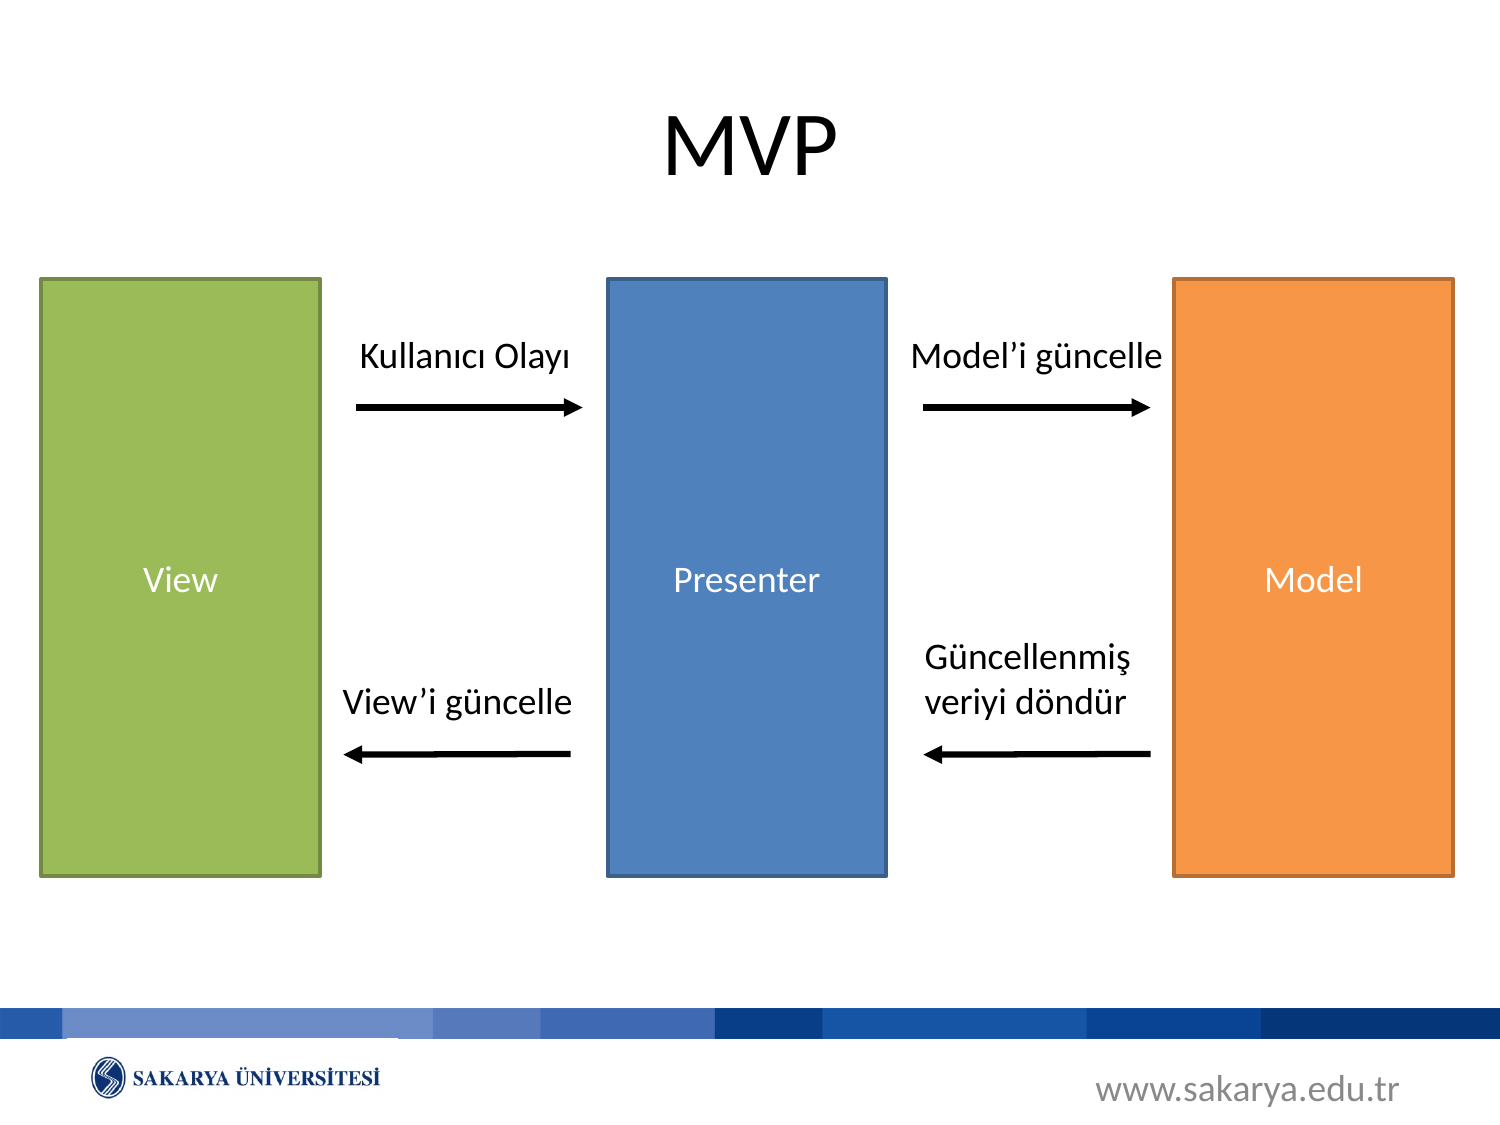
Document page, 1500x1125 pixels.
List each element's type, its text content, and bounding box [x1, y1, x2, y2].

picture [67, 1037, 399, 1115]
text_box Presenter [606, 277, 888, 878]
text_box View’i güncelle [327, 669, 601, 730]
title MVP [75, 45, 1425, 233]
text_box Kullanıcı Olayı [345, 323, 586, 383]
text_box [0, 1007, 1500, 1088]
text_box Model [1172, 277, 1455, 878]
text_box Model’i güncelle [895, 323, 1179, 383]
text_box Güncellenmiş veriyi döndür [909, 624, 1167, 729]
text_box View [39, 277, 322, 878]
